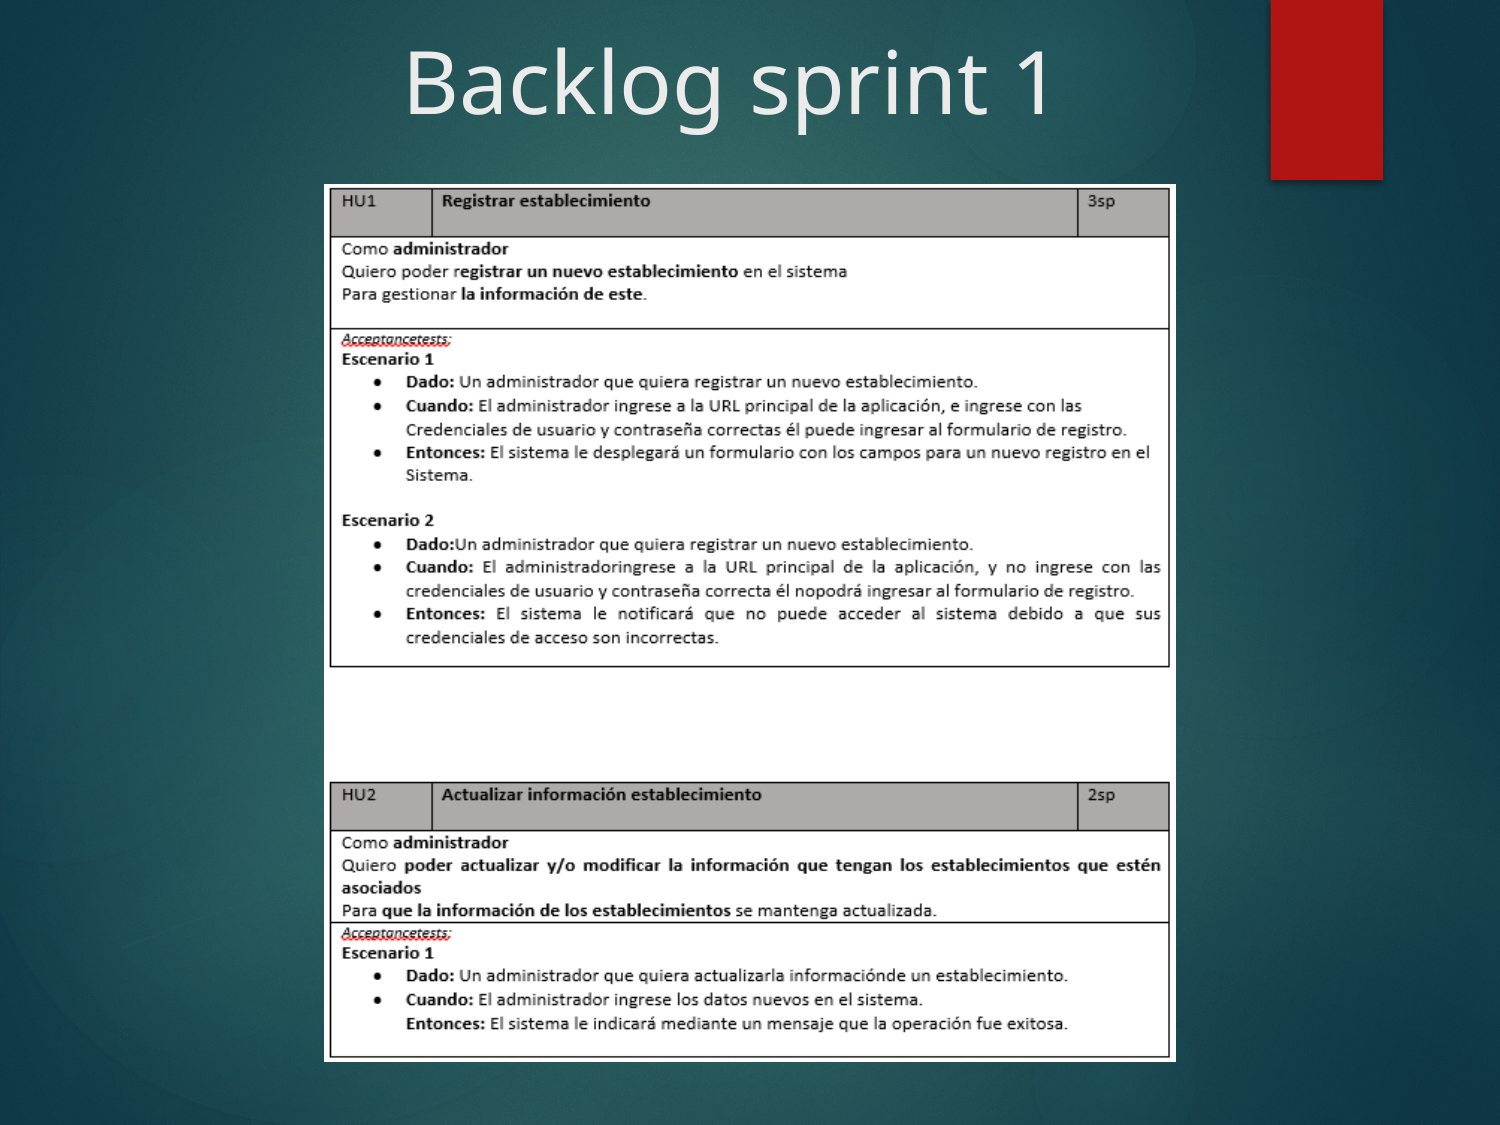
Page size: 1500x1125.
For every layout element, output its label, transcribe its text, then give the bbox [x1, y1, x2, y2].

picture [324, 184, 1176, 1062]
title Backlog sprint 1 [57, 19, 1408, 207]
